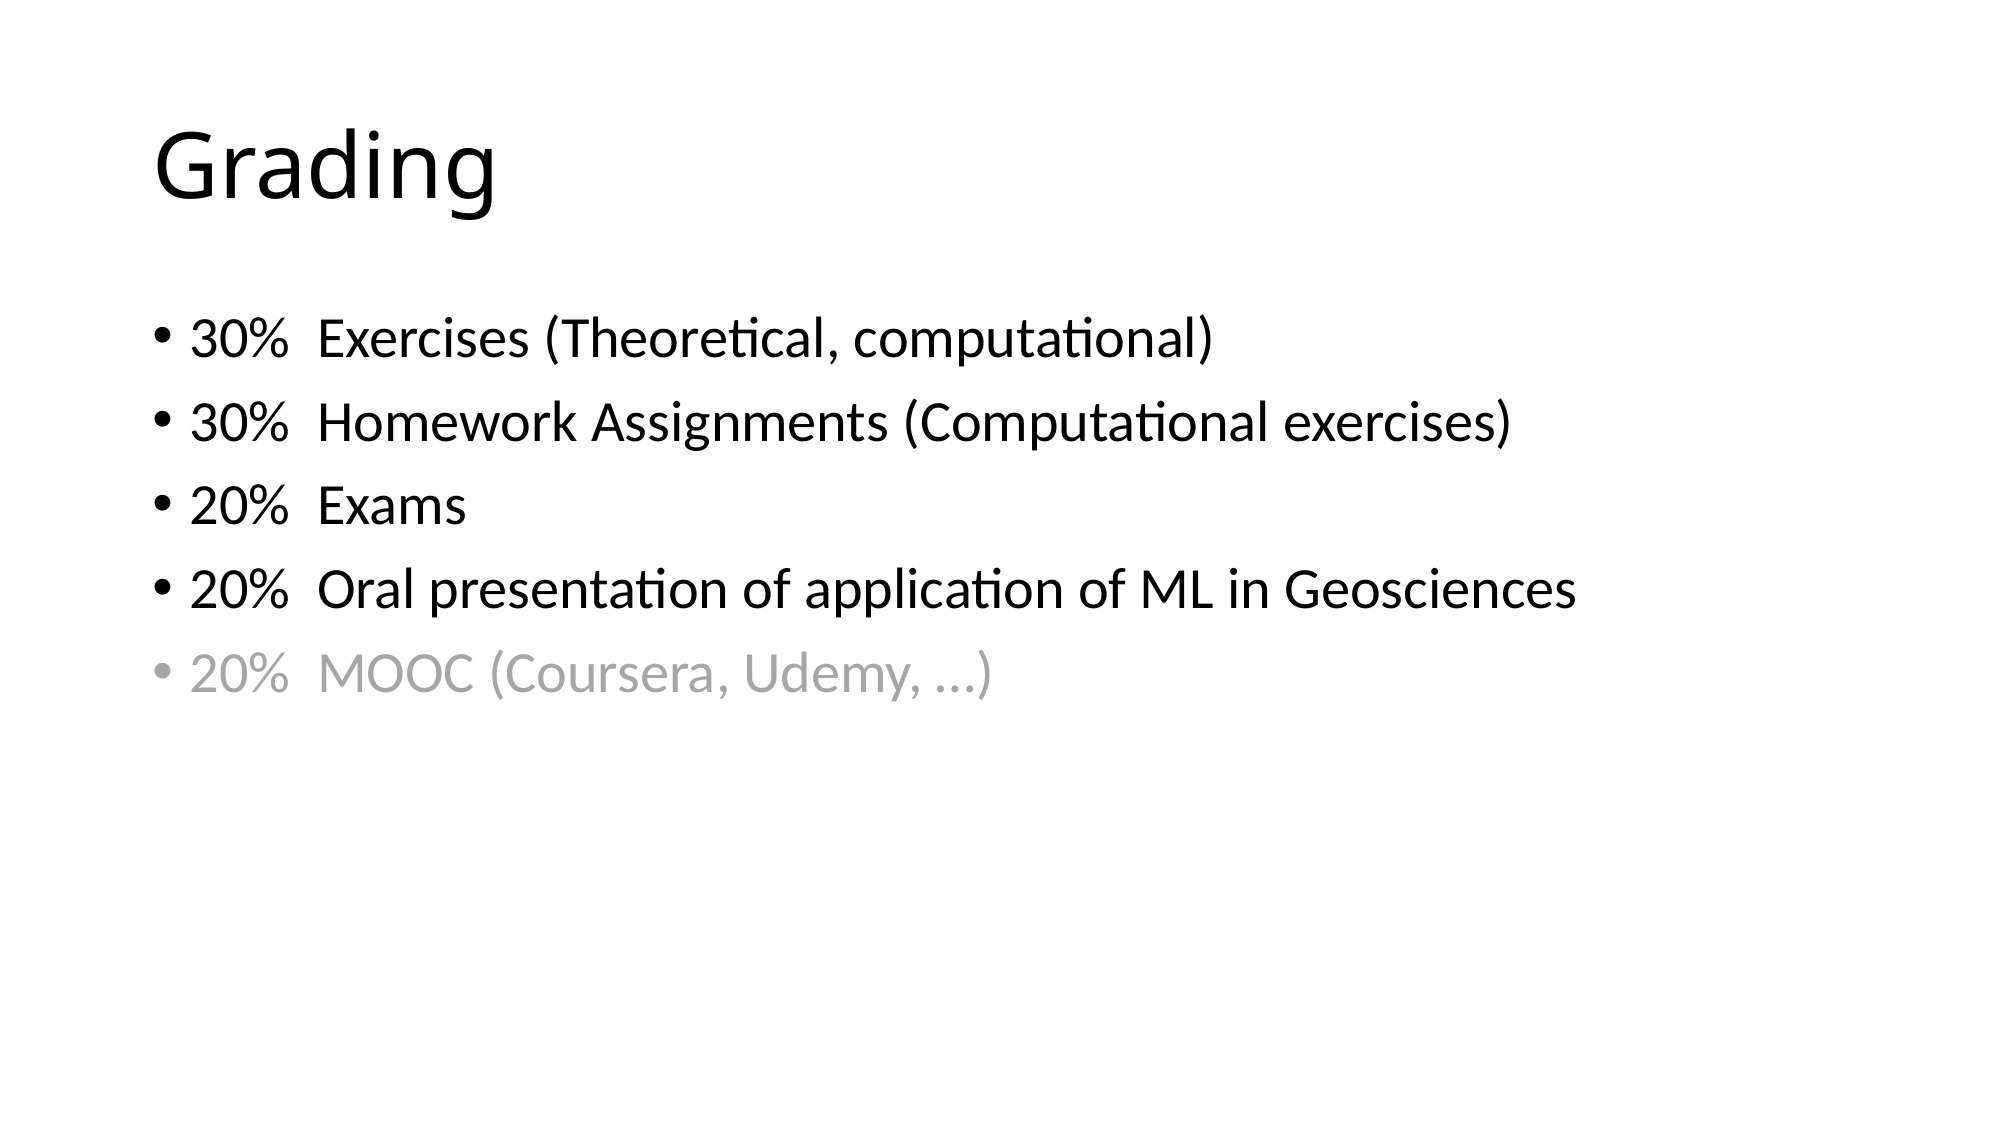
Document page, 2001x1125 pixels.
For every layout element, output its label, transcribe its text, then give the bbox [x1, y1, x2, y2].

list 30% Exercises (Theoretical, computational) 30% Homework Assignments (Computational exercises) 20% Exams 20% Oral presentation of application of ML in Geosciences 20% MOOC (Coursera, Udemy, …) [137, 299, 1863, 1014]
title Grading [137, 59, 1863, 278]
